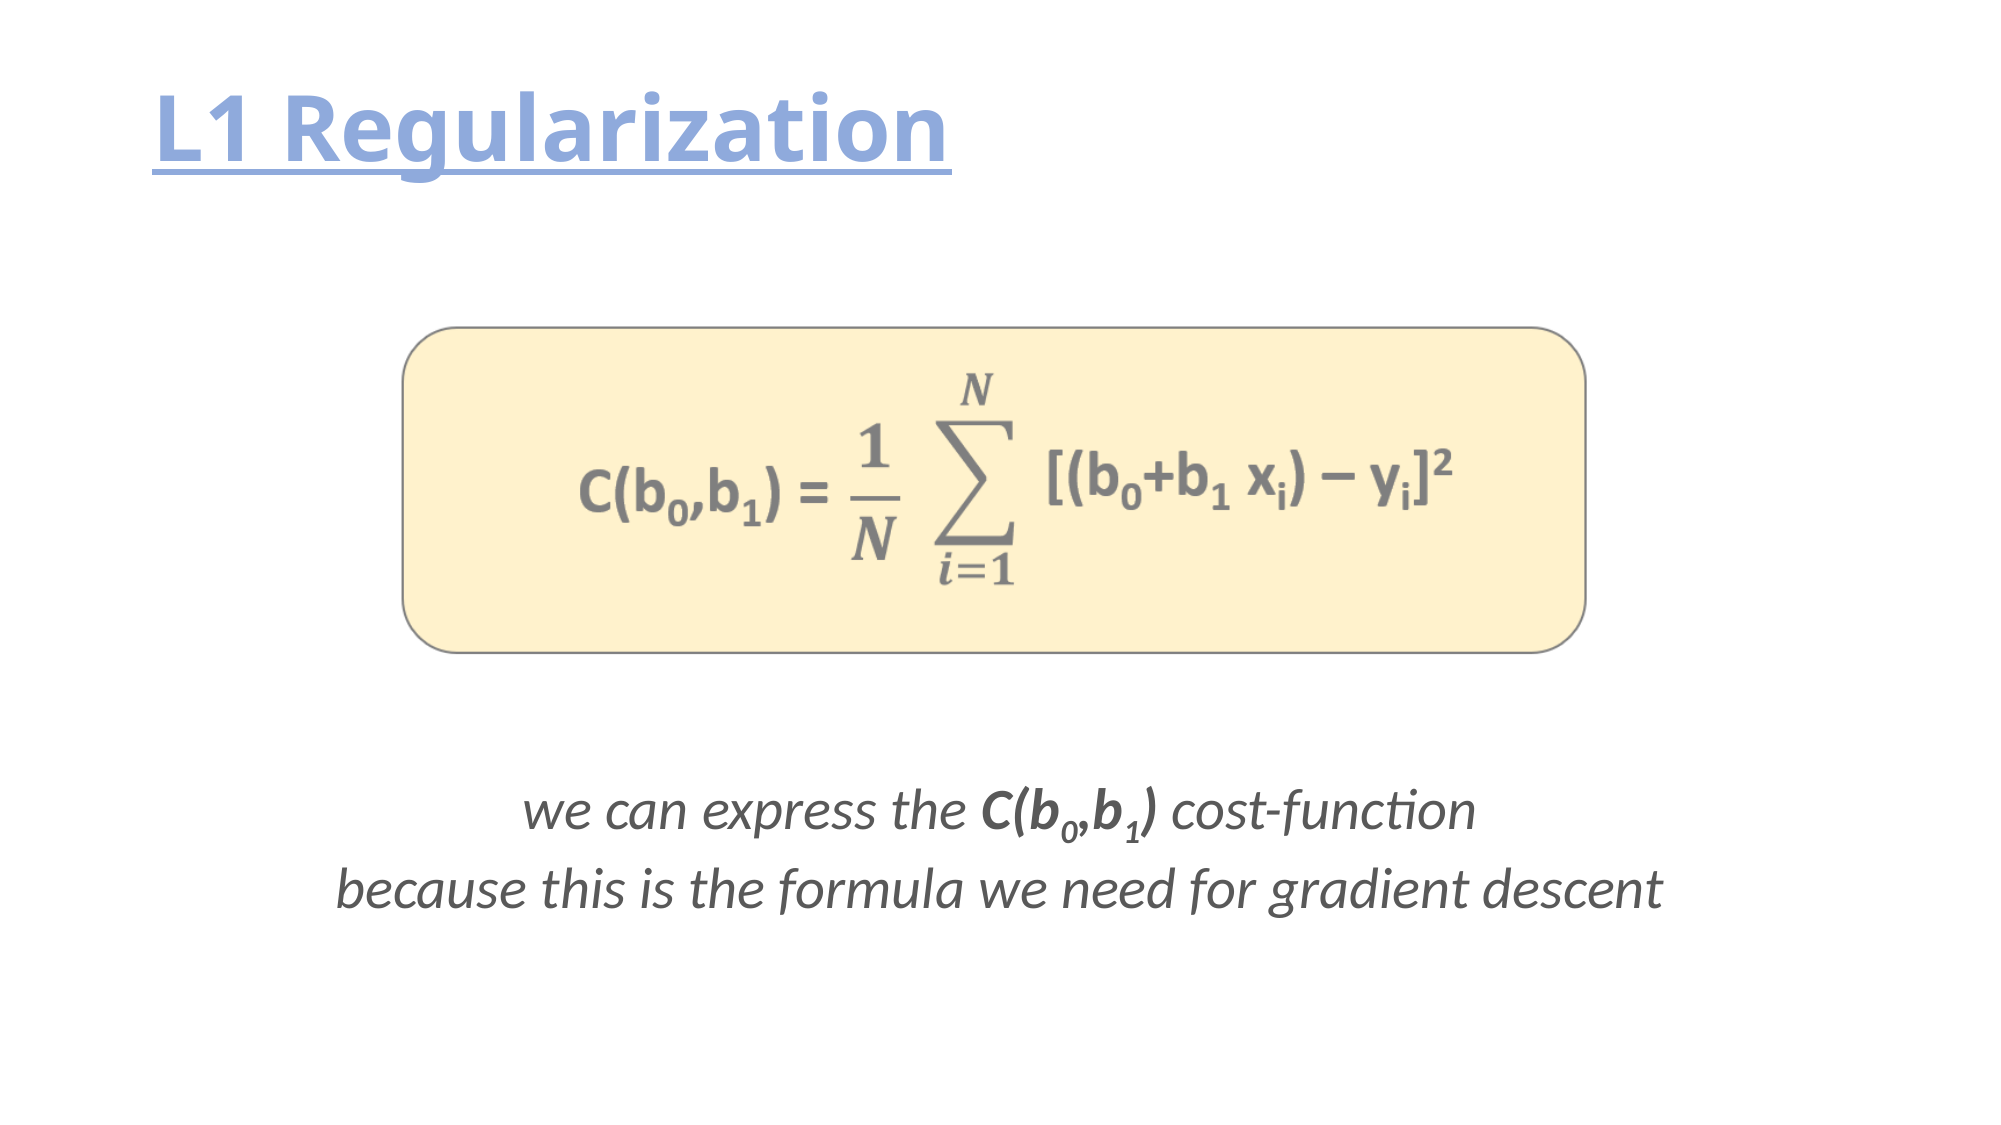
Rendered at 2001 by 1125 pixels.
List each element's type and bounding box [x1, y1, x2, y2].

text_box [320, 763, 1680, 928]
title [137, 23, 1863, 241]
picture [368, 301, 1632, 682]
